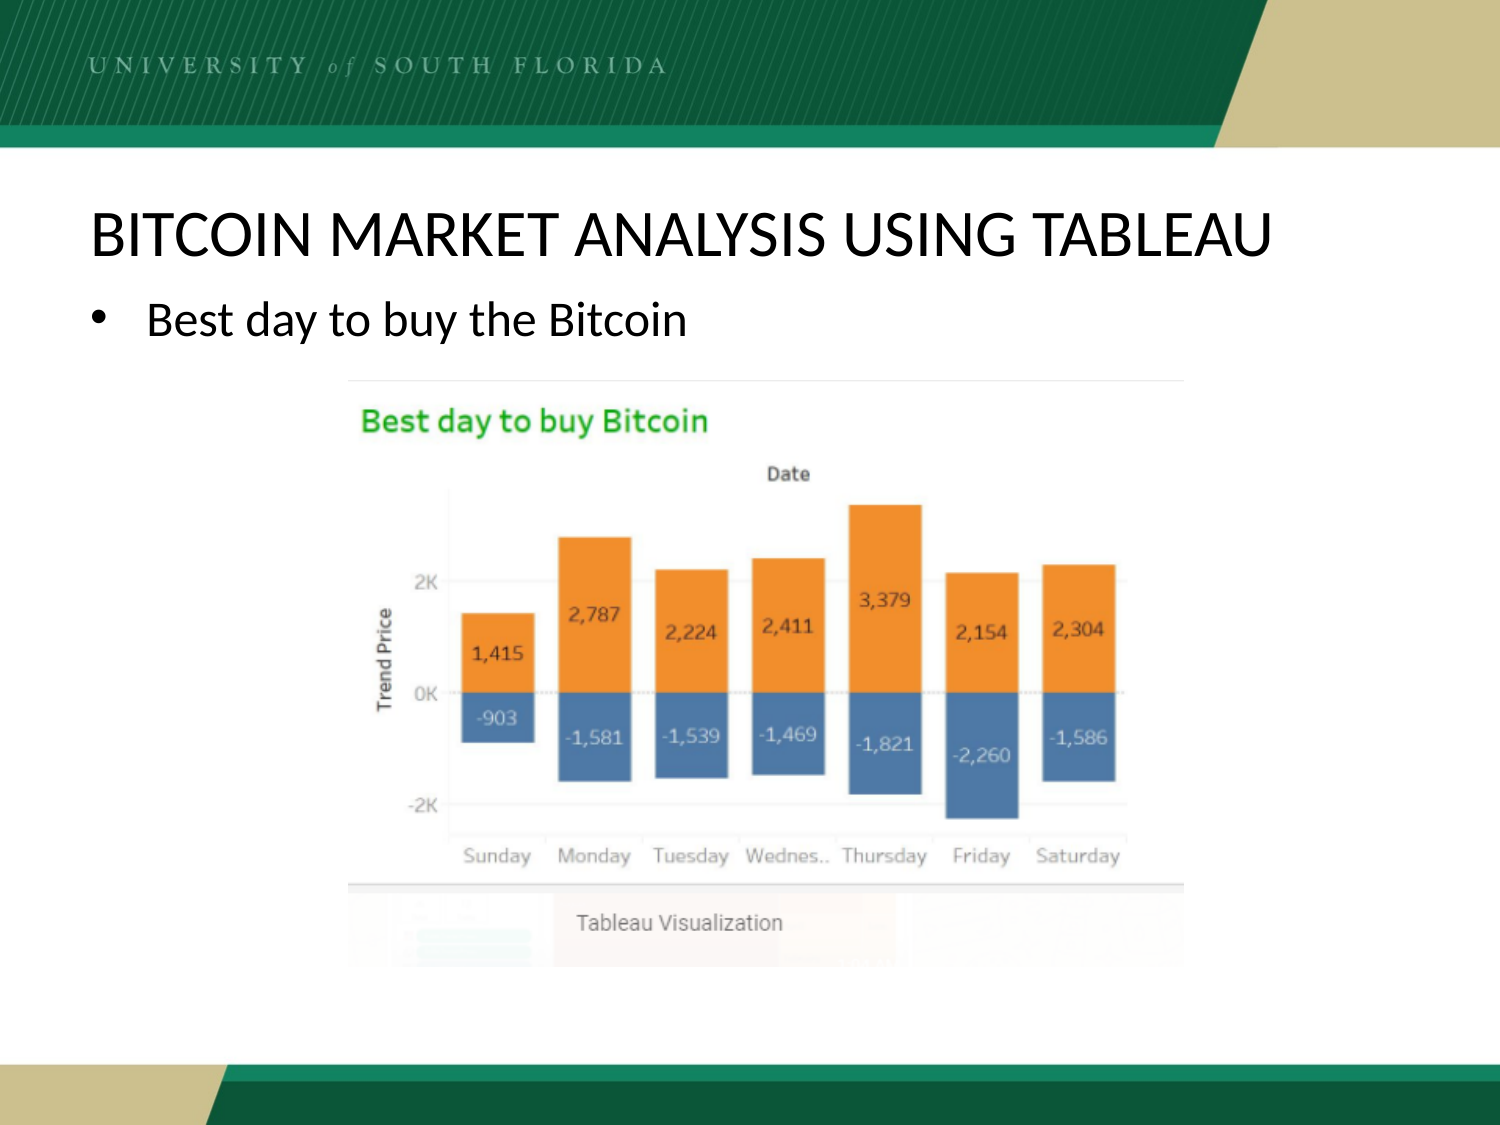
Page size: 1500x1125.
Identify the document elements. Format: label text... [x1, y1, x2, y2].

picture [0, 0, 1500, 1125]
title Bitcoin market analysis using tableau [75, 180, 1425, 278]
list Best day to buy the Bitcoin [75, 278, 1425, 1045]
